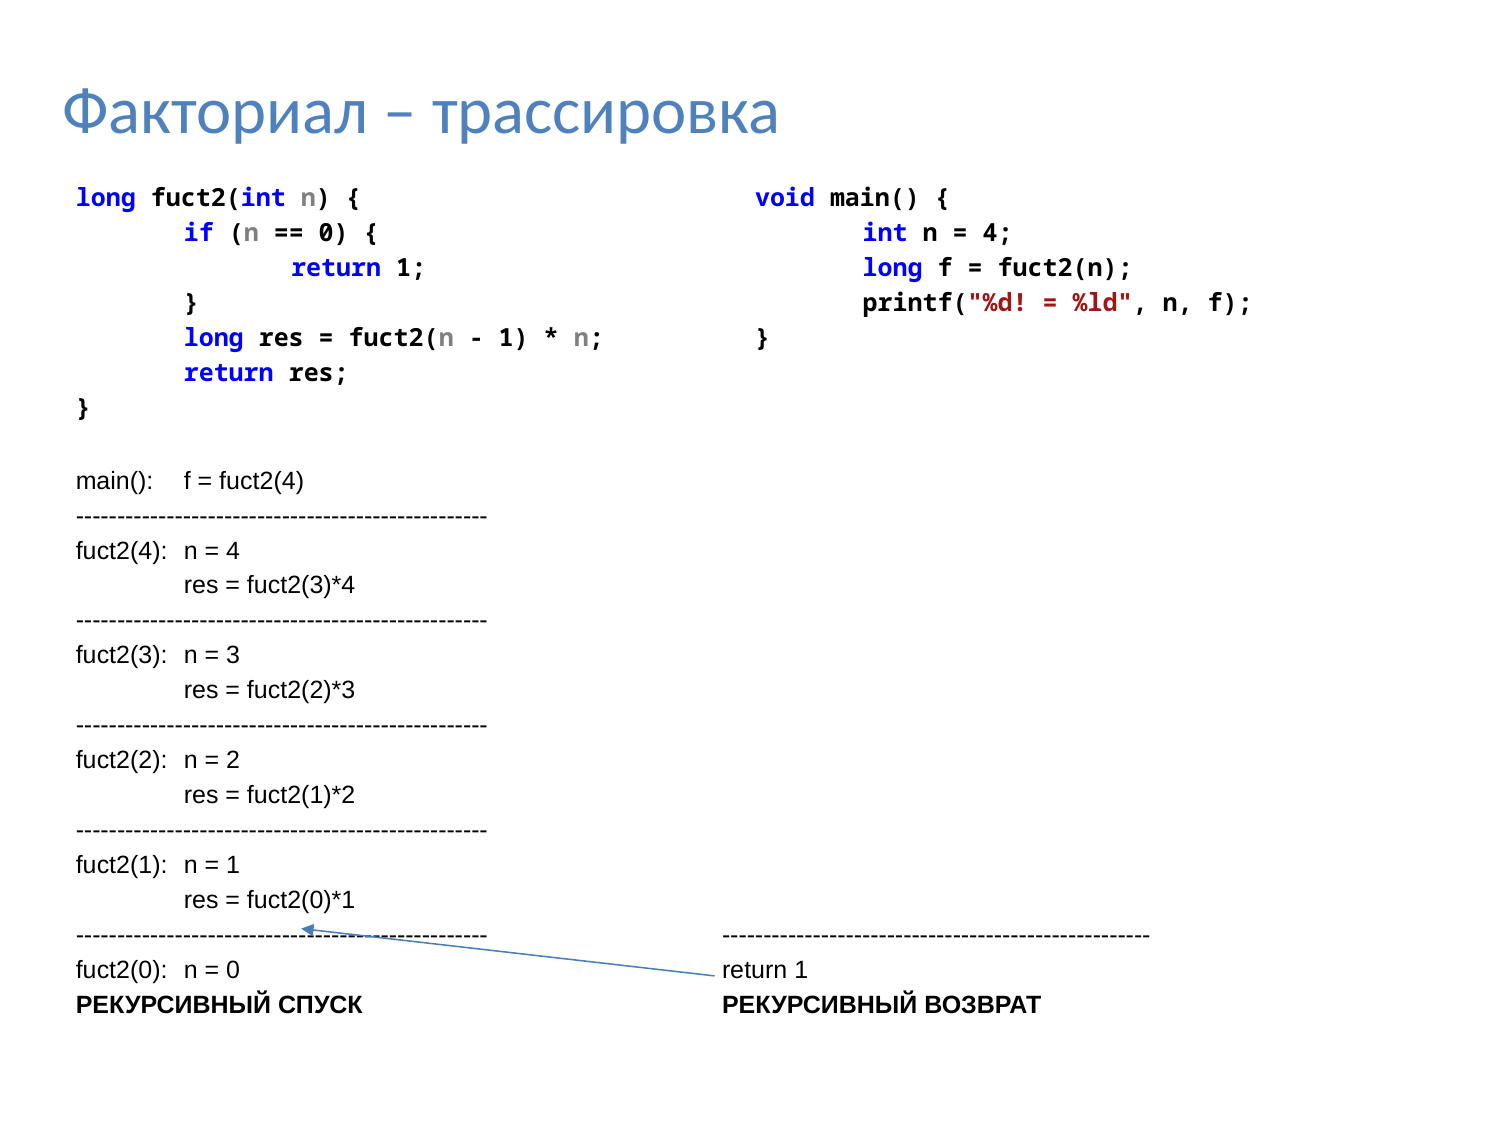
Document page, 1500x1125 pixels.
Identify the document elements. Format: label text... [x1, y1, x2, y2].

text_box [300, 928, 715, 977]
title Факториал – трассировка [62, 58, 1413, 150]
text_box main(): f = fuct2(4) -------------------------------------------------- fuct2(4): n = 4 res = fuct2(3)*4 -------------------------------------------------- fuct2(3): n = 3 res = fuct2(2)*3 -------------------------------------------------- fuct2(2): n = 2 res = fuct2(1)*2 -------------------------------------------------- fuct2(1): n = 1 res = fuct2(0)*1 -------------------------------------------------- ---------------------------------------------------- fuct2(0): n = 0 return 1 РЕКУРСИВНЫЙ СПУСК РЕКУРСИВНЫЙ ВОЗВРАТ [62, 457, 1413, 1047]
text_box long fuct2(int n) { if (n == 0) { return 1; } long res = fuct2(n - 1) * n; return res; } [62, 174, 680, 433]
text_box void main() { int n = 4; long f = fuct2(n); printf("%d! = %ld", n, f); } [741, 174, 1359, 386]
